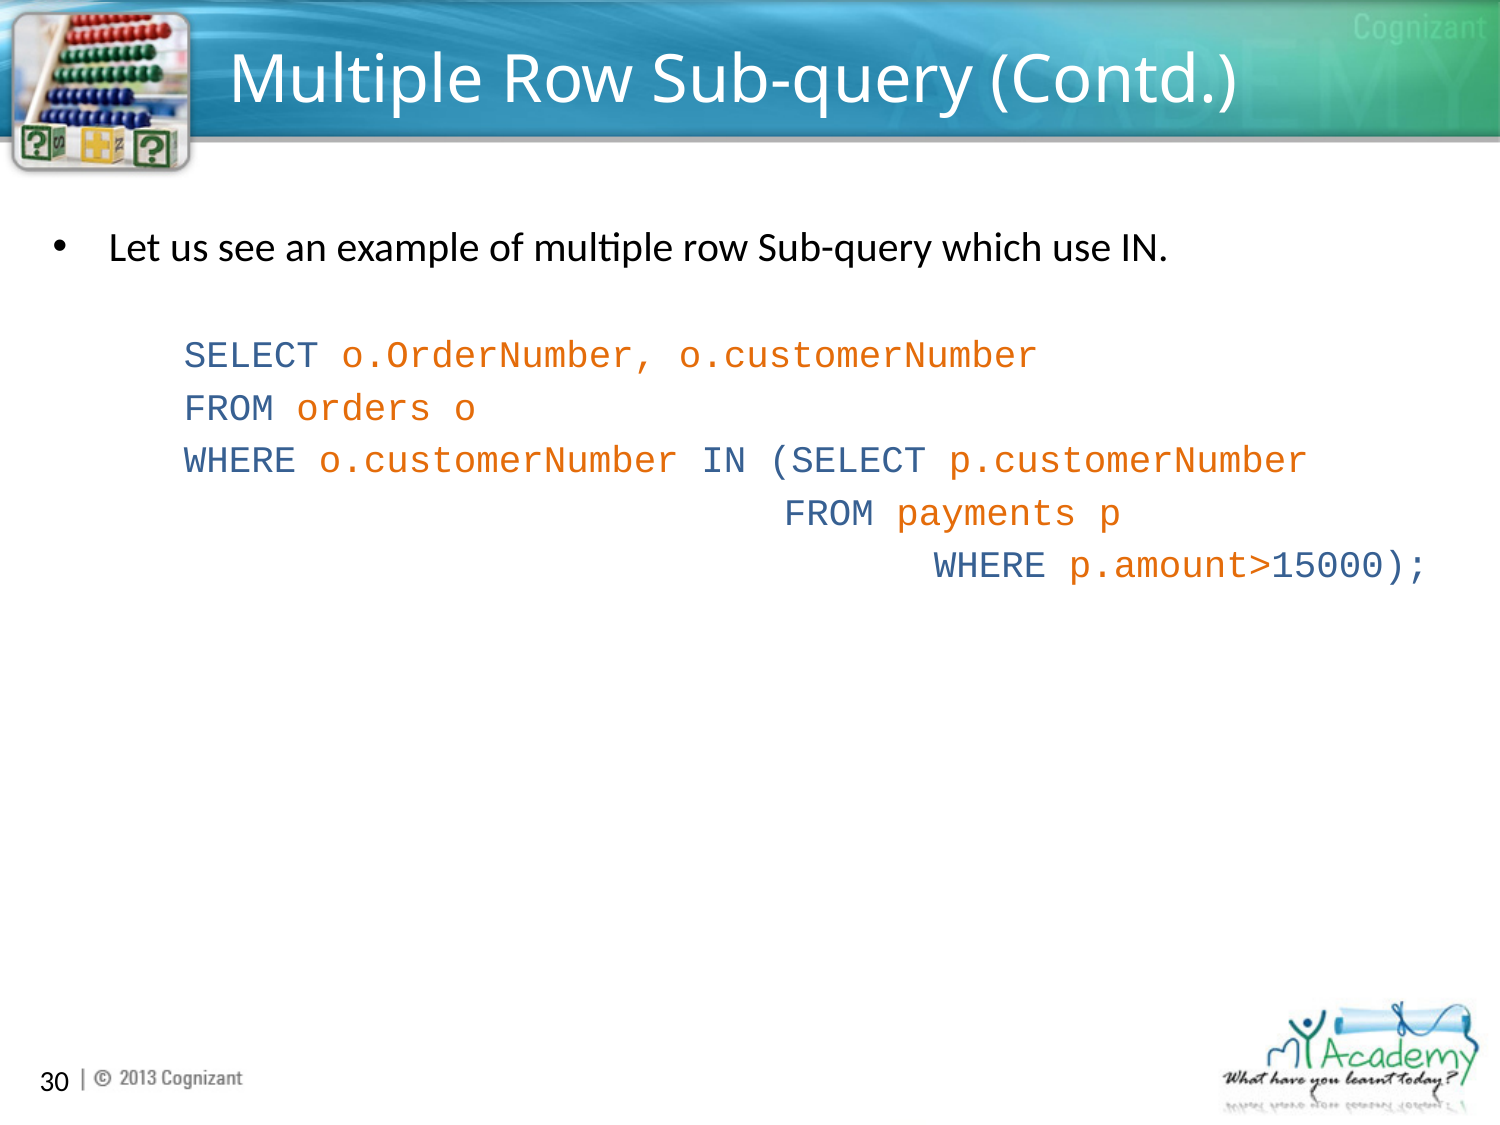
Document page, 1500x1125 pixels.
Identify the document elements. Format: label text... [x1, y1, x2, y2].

text_box 30 [24, 1054, 100, 1100]
list Let us see an example of multiple row Sub-query which use IN. SELECT o.OrderNumber, o.customerNumber FROM orders o WHERE o.customerNumber IN (SELECT p.customerNumber FROM payments p WHERE p.amount>15000); [37, 212, 1463, 998]
picture [0, 0, 1500, 1125]
title Multiple Row Sub-query (Contd.) [213, 12, 1471, 139]
